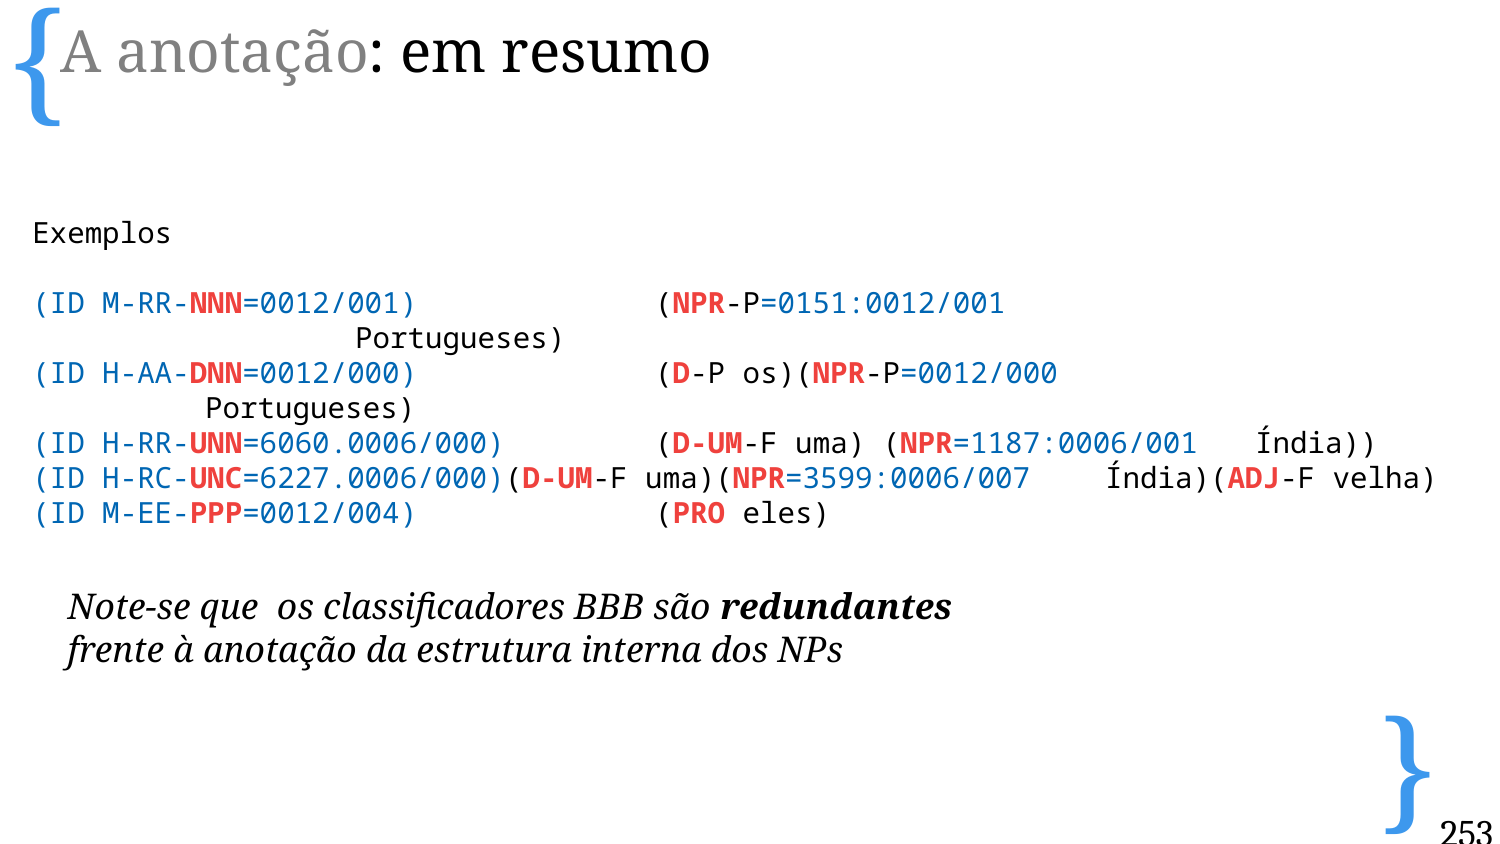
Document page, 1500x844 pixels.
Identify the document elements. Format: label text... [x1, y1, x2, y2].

text_box Exemplos (ID M-RR-NNN=0012/001) (NPR-P=0151:0012/001 Portugueses) (ID H-AA-DNN=0012/000) (D-P os)(NPR-P=0012/000 Portugueses) (ID H-RR-UNN=6060.0006/000) (D-UM-F uma) (NPR=1187:0006/001 Índia)) (ID H-RC-UNC=6227.0006/000) (D-UM-F uma)(NPR=3599:0006/007 Índia)(ADJ-F velha) (ID M-EE-PPP=0012/004) (PRO eles) [1, 225, 1486, 589]
text_box A anotação: em resumo [60, 2, 1500, 103]
text_box Note-se que os classificadores BBB são redundantes frente à anotação da estrutura interna dos NPs [58, 579, 1020, 655]
text_box 253 [1440, 808, 1495, 832]
